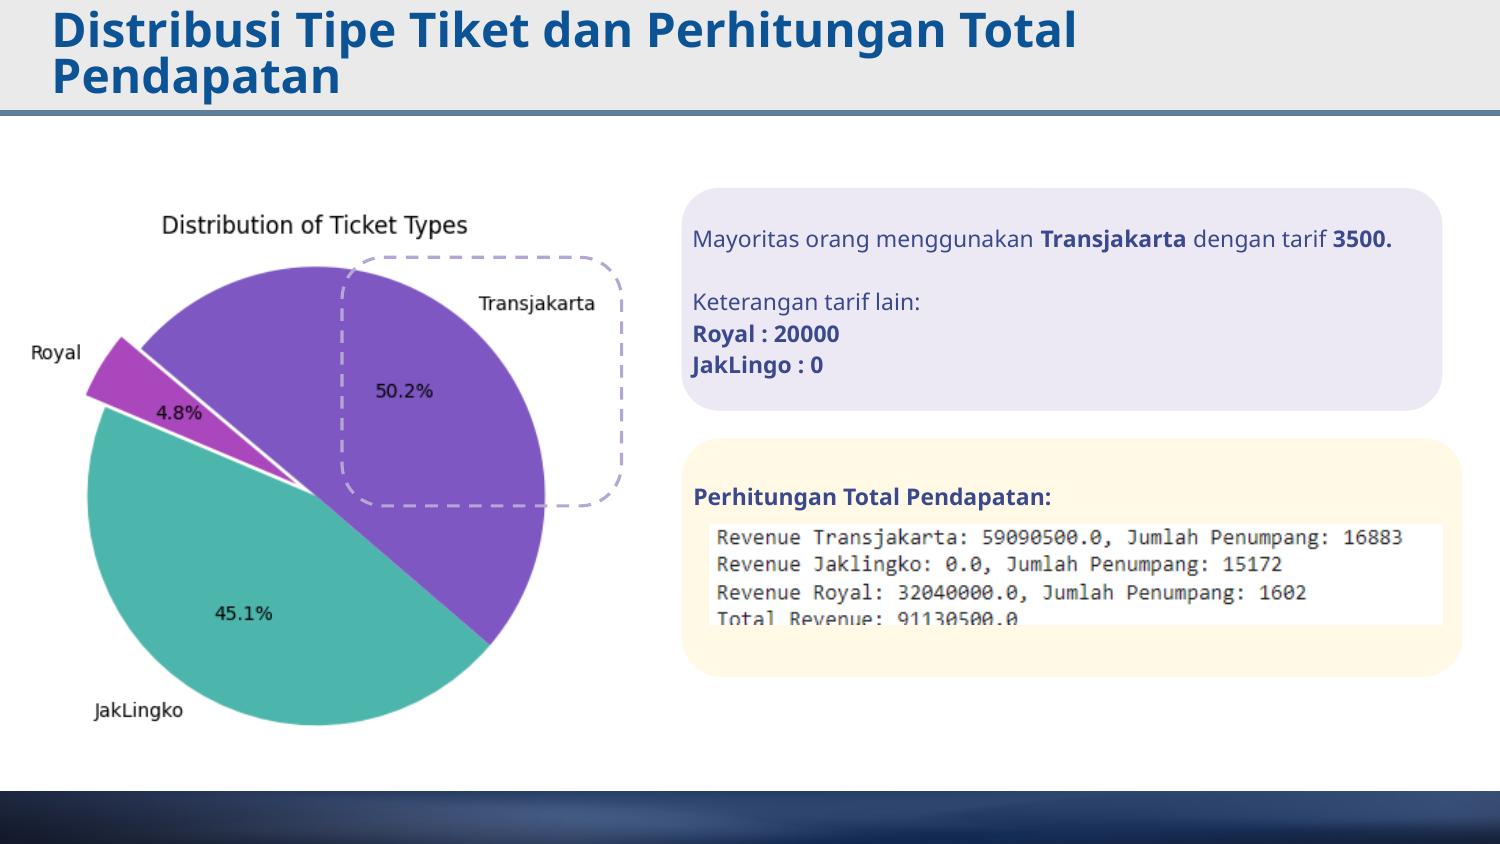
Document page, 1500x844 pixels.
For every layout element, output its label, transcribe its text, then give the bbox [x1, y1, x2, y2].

text_box Perhitungan Total Pendapatan: [681, 437, 1463, 677]
text_box Distribusi Tipe Tiket dan Perhitungan Total Pendapatan [36, 13, 1387, 100]
text_box Mayoritas orang menggunakan Transjakarta dengan tarif 3500. Keterangan tarif lain: Royal : 20000 JakLingo : 0 [681, 187, 1443, 411]
text_box [0, 0, 1500, 110]
picture [0, 197, 1500, 844]
picture [709, 524, 1443, 625]
